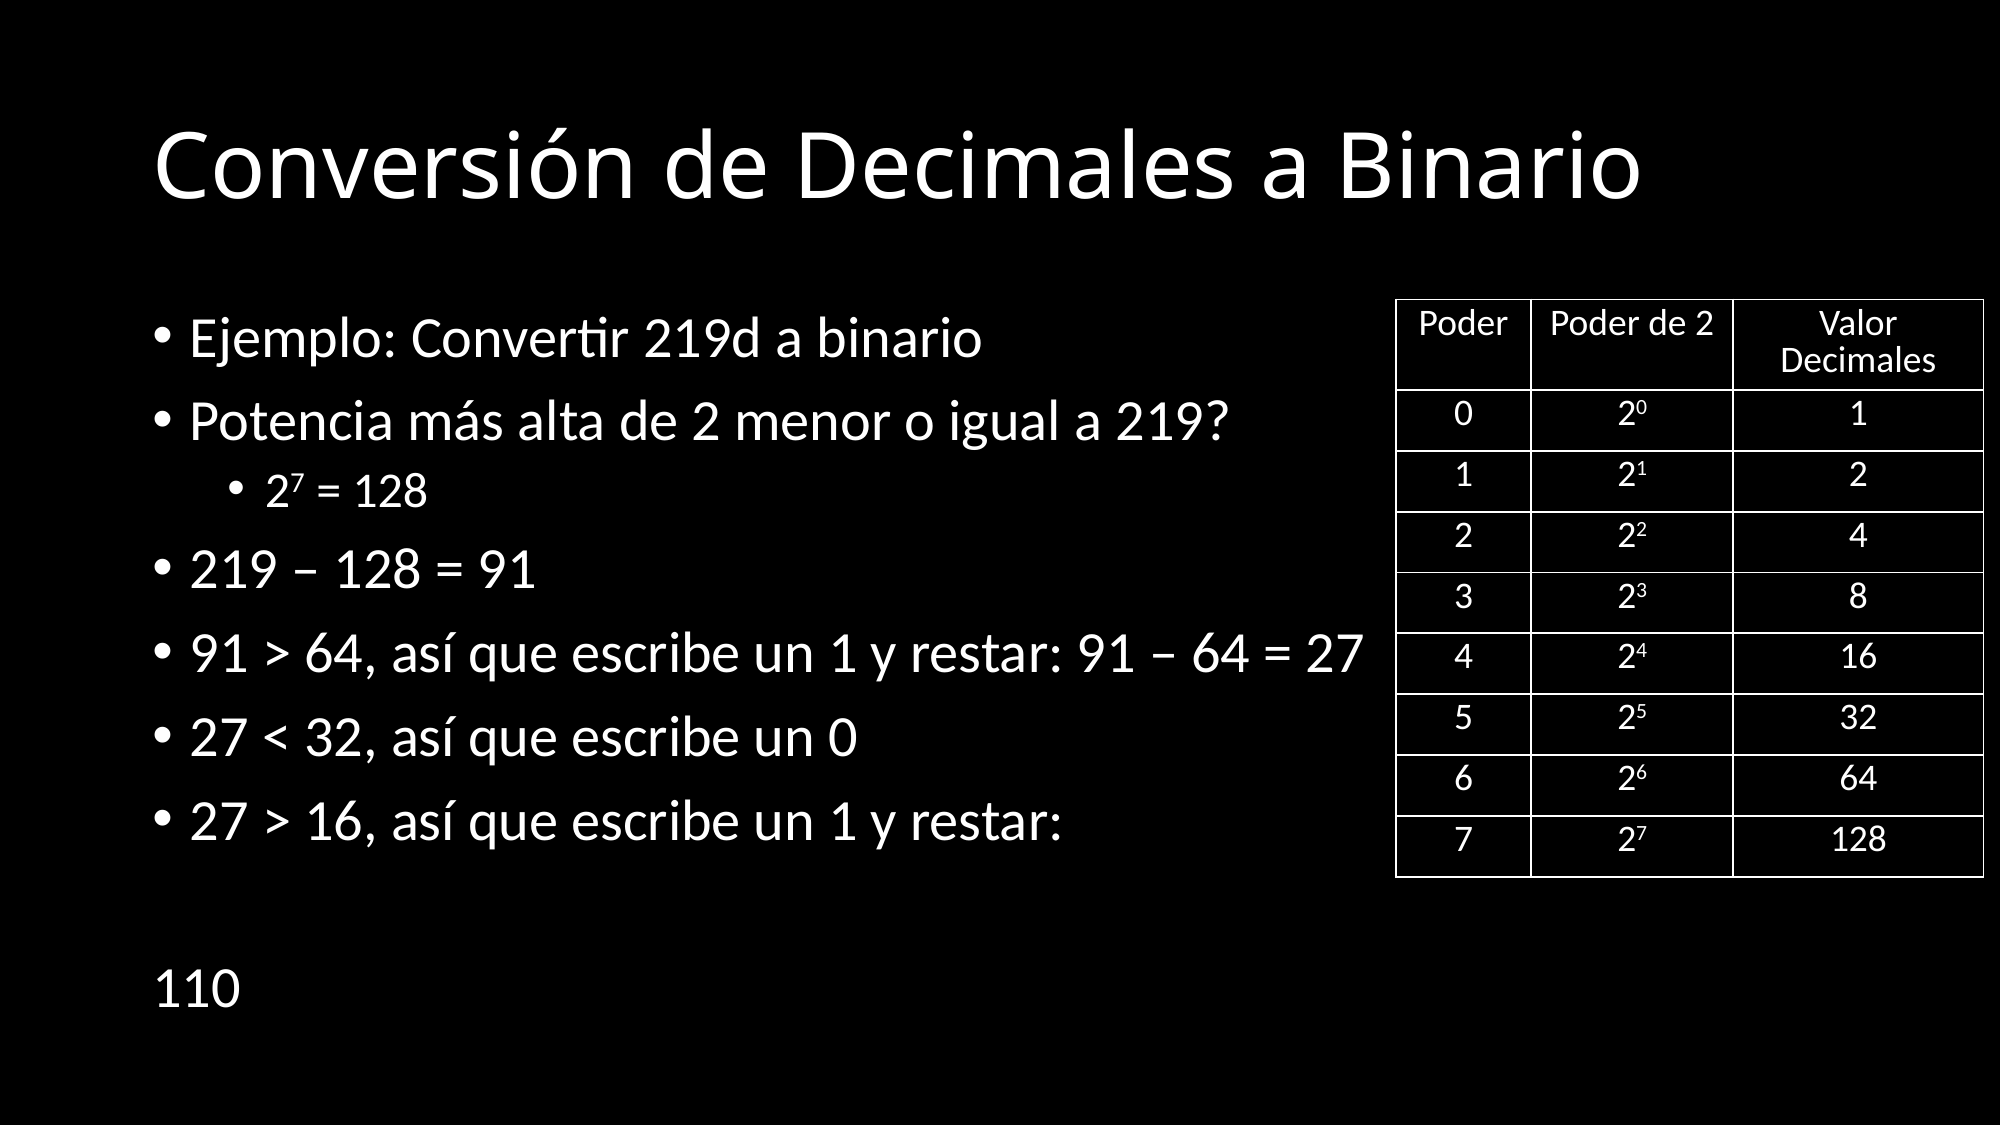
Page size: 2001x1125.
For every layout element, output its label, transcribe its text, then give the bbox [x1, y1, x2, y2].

table_cell 128 [1734, 817, 1983, 876]
table_cell 32 [1734, 695, 1983, 754]
table_cell 21 [1532, 452, 1732, 511]
table_cell 4 [1397, 634, 1530, 693]
table_cell 22 [1532, 513, 1732, 572]
table_cell 1 [1397, 452, 1530, 511]
table_header Poder [1397, 300, 1530, 389]
table_cell 16 [1734, 634, 1983, 693]
title Conversión de Decimales a Binario [137, 59, 1863, 278]
table_cell 6 [1397, 756, 1530, 815]
table_cell 24 [1532, 634, 1732, 693]
table_cell 4 [1734, 513, 1983, 572]
table_cell 7 [1397, 817, 1530, 876]
table_cell 5 [1397, 695, 1530, 754]
table_cell 27 [1532, 817, 1732, 876]
table_cell 2 [1734, 452, 1983, 511]
table_cell 26 [1532, 756, 1732, 815]
table_cell 2 [1397, 513, 1530, 572]
table_cell 64 [1734, 756, 1983, 815]
list Ejemplo: Convertir 219d a binario Potencia más alta de 2 menor o igual a 219? 27 = 128 219 – 128 = 91 91 > 64, así que escribe un 1 y restar: 91 – 64 = 27 27 < 32, así que escribe un 0 27 > 16, así que escribe un 1 y restar: 110 [137, 299, 1930, 1101]
table_header Valor Decimales [1734, 300, 1983, 389]
table_cell 23 [1532, 573, 1732, 632]
table_cell 1 [1734, 391, 1983, 450]
table_header Poder de 2 [1532, 300, 1732, 389]
table_cell 20 [1532, 391, 1732, 450]
table_cell 3 [1397, 573, 1530, 632]
table_cell 25 [1532, 695, 1732, 754]
table_cell 0 [1397, 391, 1530, 450]
table_cell 8 [1734, 573, 1983, 632]
